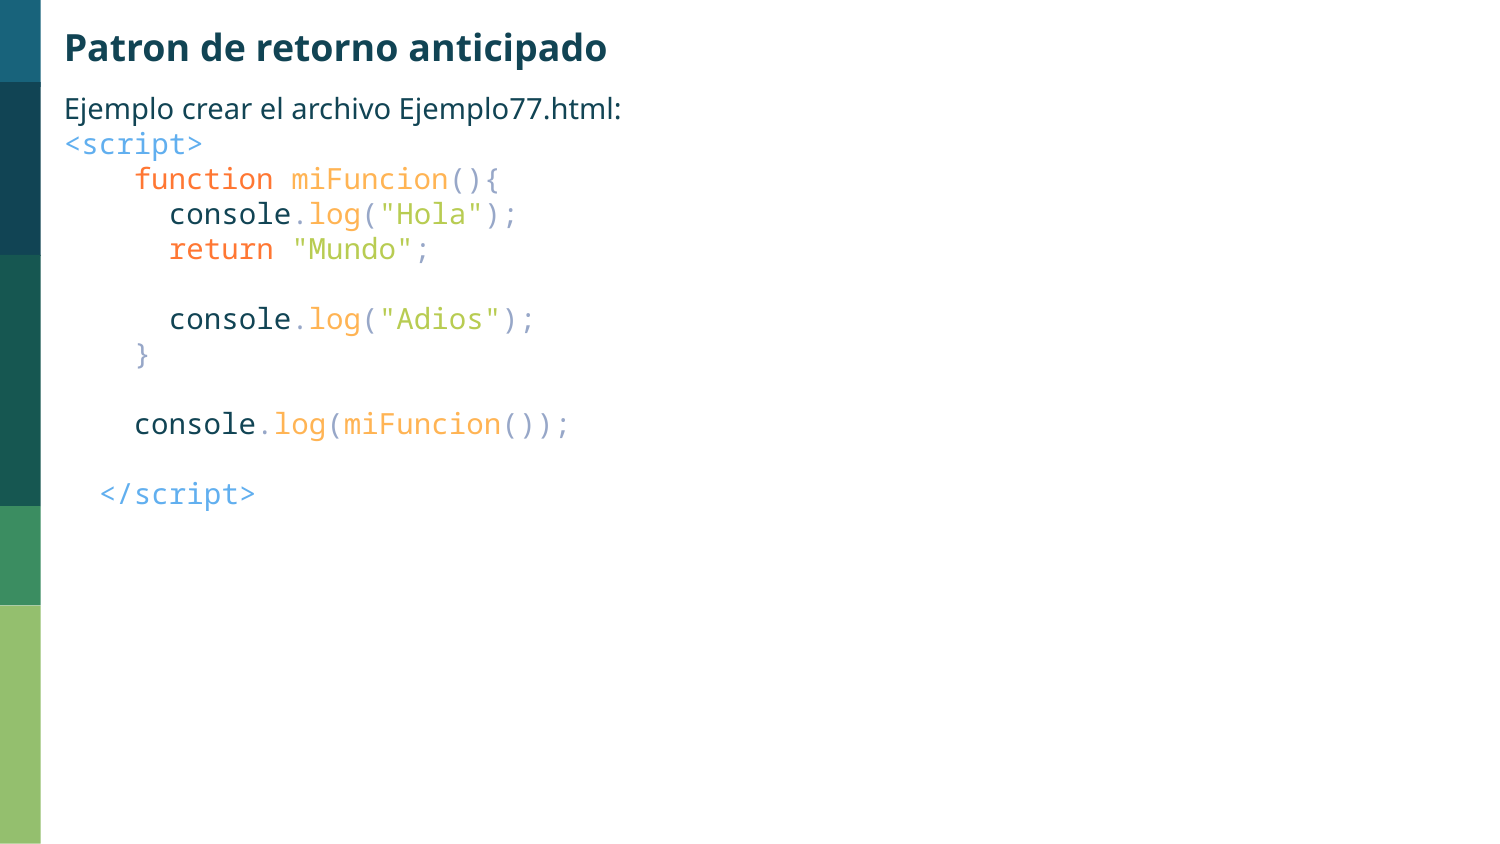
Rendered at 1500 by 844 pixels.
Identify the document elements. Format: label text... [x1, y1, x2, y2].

text_box Patron de retorno anticipado [48, 0, 1131, 94]
text_box Ejemplo crear el archivo Ejemplo77.html: <script> function miFuncion(){ console.log("Hola"); return "Mundo"; console.log("Adios"); } console.log(miFuncion()); </script> [48, 75, 1480, 815]
